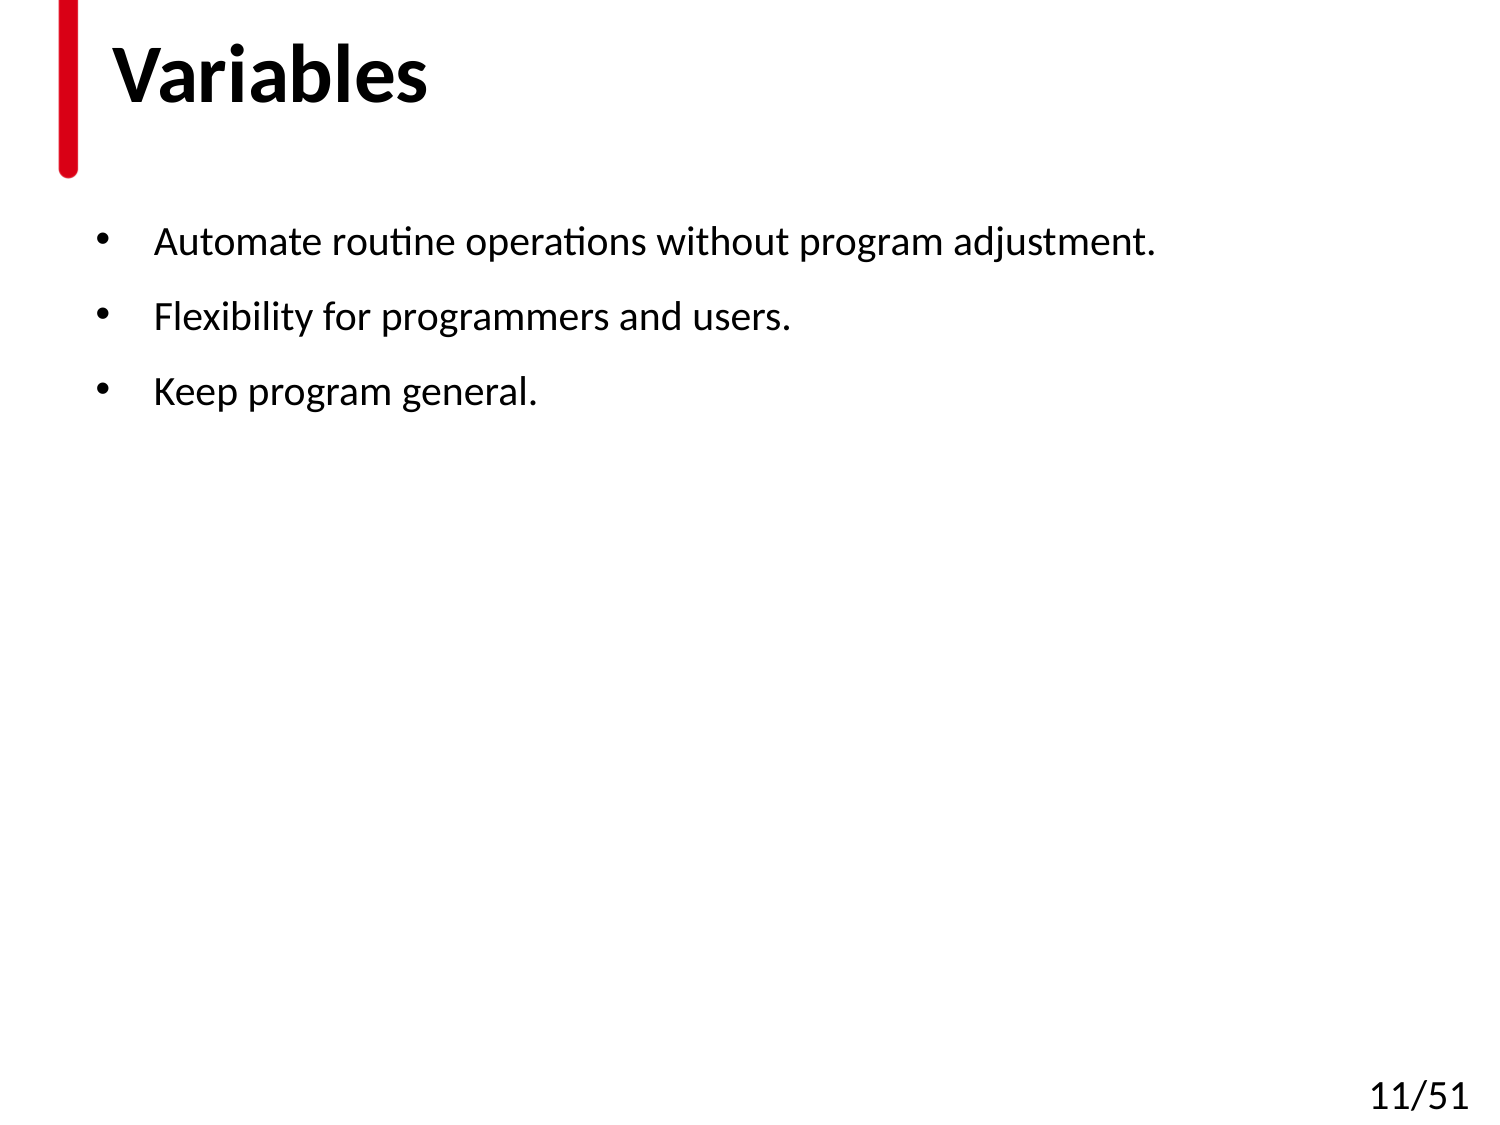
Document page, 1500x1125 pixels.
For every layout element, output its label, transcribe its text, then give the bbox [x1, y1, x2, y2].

list Automate routine operations without program adjustment. Flexibility for programmers and users. Keep program general. [80, 206, 1470, 701]
title Variables [97, 0, 1425, 138]
picture [57, 0, 81, 200]
